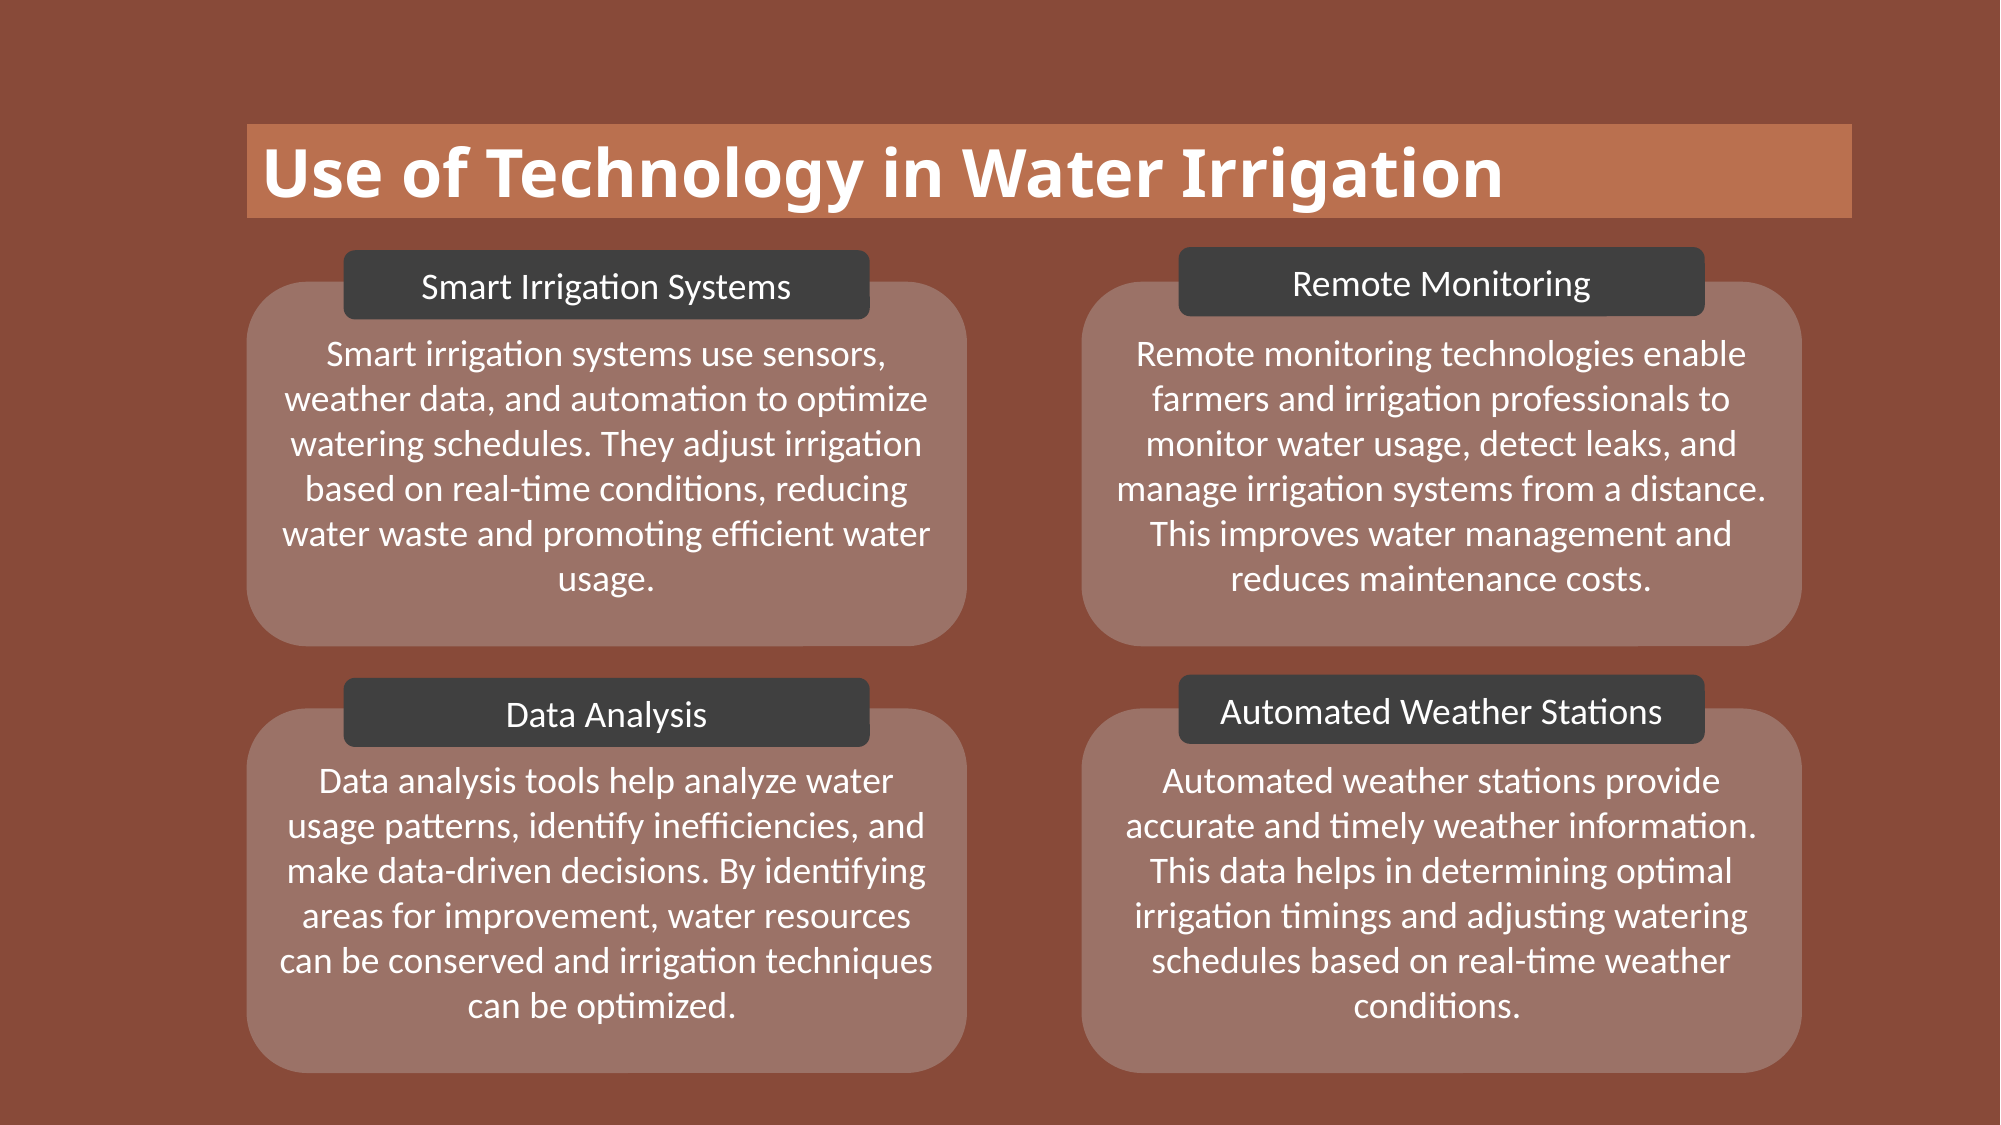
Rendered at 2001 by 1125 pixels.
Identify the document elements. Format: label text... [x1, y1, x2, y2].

text_box Smart Irrigation Systems [342, 249, 871, 321]
text_box Smart irrigation systems use sensors, weather data, and automation to optimize watering schedules. They adjust irrigation based on real-time conditions, reducing water waste and promoting efficient water usage. [245, 280, 969, 648]
text_box Data analysis tools help analyze water usage patterns, identify inefficiencies, and make data-driven decisions. By identifying areas for improvement, water resources can be conserved and irrigation techniques can be optimized. [245, 707, 969, 1075]
text_box Remote monitoring technologies enable farmers and irrigation professionals to monitor water usage, detect leaks, and manage irrigation systems from a distance. This improves water management and reduces maintenance costs. [1080, 280, 1803, 648]
text_box Use of Technology in Water Irrigation [246, 123, 1854, 219]
text_box Data Analysis [342, 676, 871, 749]
text_box Automated Weather Stations [1177, 673, 1706, 745]
text_box Remote Monitoring [1177, 246, 1706, 318]
text_box Automated weather stations provide accurate and timely weather information. This data helps in determining optimal irrigation timings and adjusting watering schedules based on real-time weather conditions. [1080, 707, 1803, 1075]
